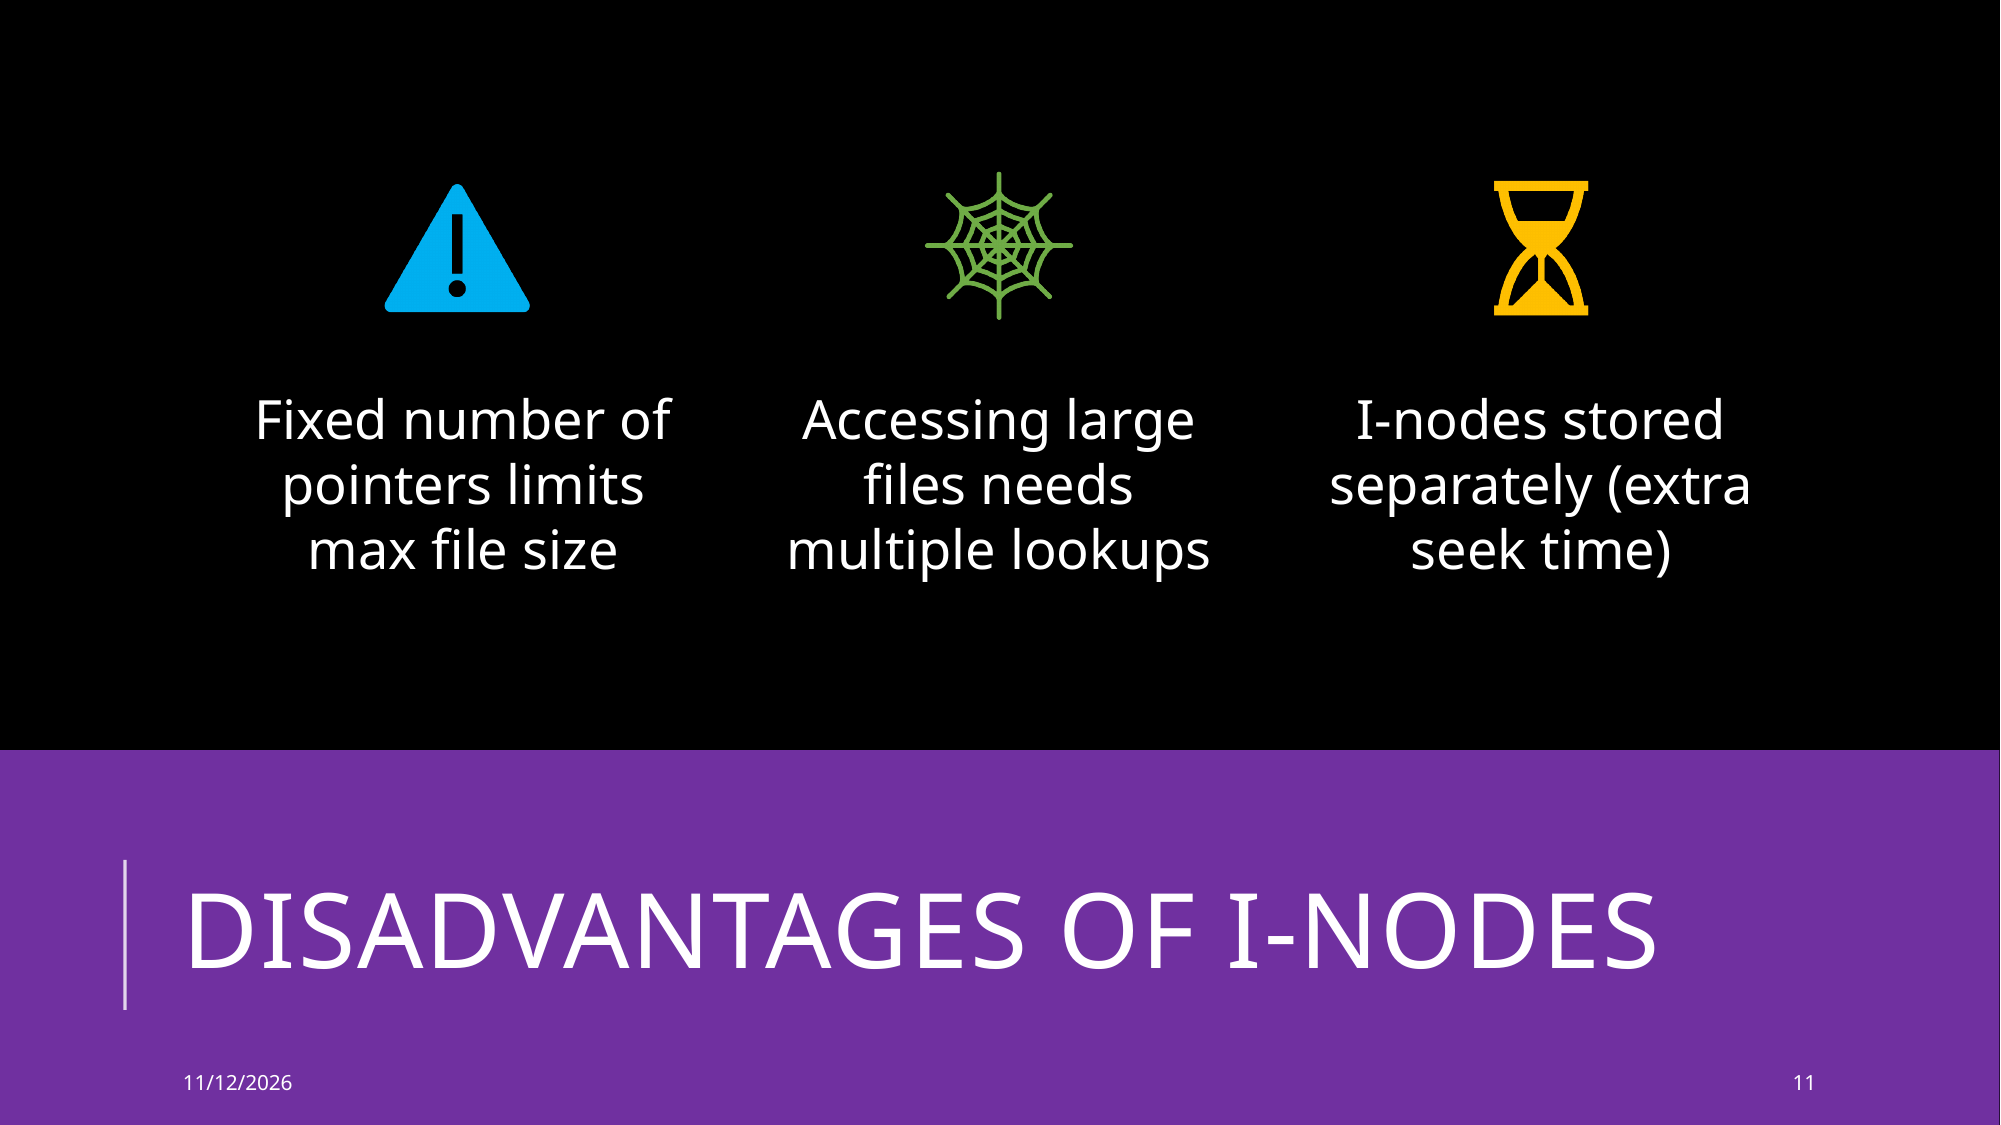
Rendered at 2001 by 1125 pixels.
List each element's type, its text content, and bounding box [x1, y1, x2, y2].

slide_number 11 [1777, 1061, 1938, 1107]
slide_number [168, 1061, 522, 1107]
text_box [0, 749, 2000, 1125]
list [105, 105, 1894, 657]
title Disadvantages of I-nodes [168, 815, 1763, 1062]
text_box [0, 0, 2000, 749]
